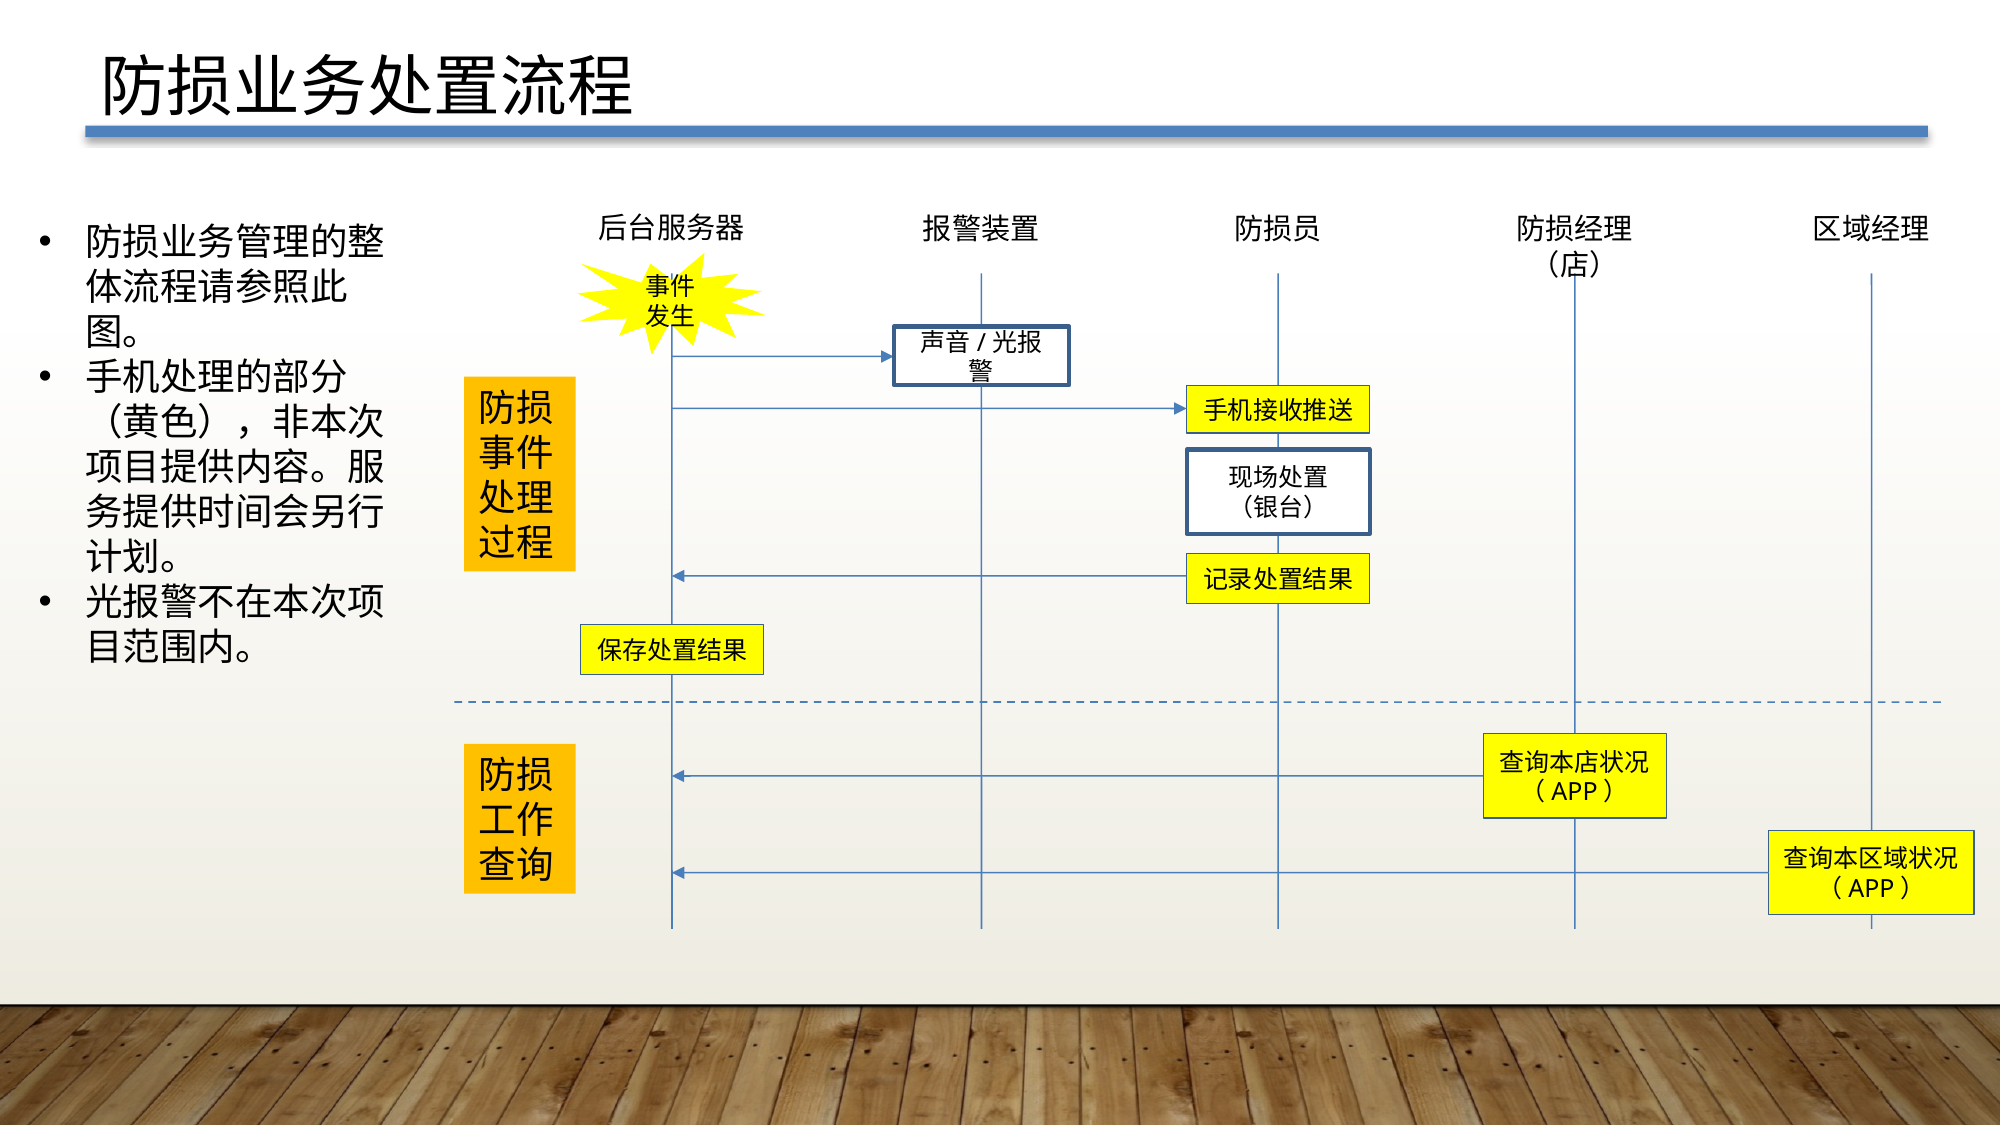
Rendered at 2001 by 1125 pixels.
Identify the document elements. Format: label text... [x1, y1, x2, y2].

text_box 记录处置结果 [1185, 552, 1372, 606]
text_box 手机接收推送 [1185, 383, 1372, 435]
text_box [671, 769, 1484, 783]
text_box [85, 128, 1928, 135]
picture [0, 1007, 2000, 1125]
text_box [673, 350, 892, 363]
text_box 现场处置 （银台） [1185, 447, 1372, 536]
text_box 防损经理（店） [1459, 203, 1690, 289]
text_box 事件 发生 [575, 250, 769, 357]
text_box 查询本店状况 （APP） [1481, 732, 1668, 820]
text_box [671, 866, 1769, 879]
text_box 防损工作查询 [464, 743, 576, 894]
text_box 保存处置结果 [578, 623, 766, 677]
text_box [671, 402, 1187, 415]
text_box [671, 569, 1187, 583]
text_box 防损事件处理过程 [464, 376, 576, 572]
text_box 声音/光报警 [892, 324, 1071, 387]
text_box 后台服务器 [556, 202, 787, 253]
text_box 查询本区域状况 （APP） [1767, 828, 1976, 917]
text_box 区域经理 [1756, 203, 1987, 254]
text_box 防损业务管理的整体流程请参照此图。 手机处理的部分（黄色），非本次项目提供内容。服务提供时间会另行计划。 光报警不在本次项目范围内。 [23, 210, 430, 726]
text_box 防损员 [1162, 203, 1394, 254]
text_box 防损业务处置流程 [85, 28, 1928, 128]
text_box 报警装置 [866, 203, 1097, 254]
